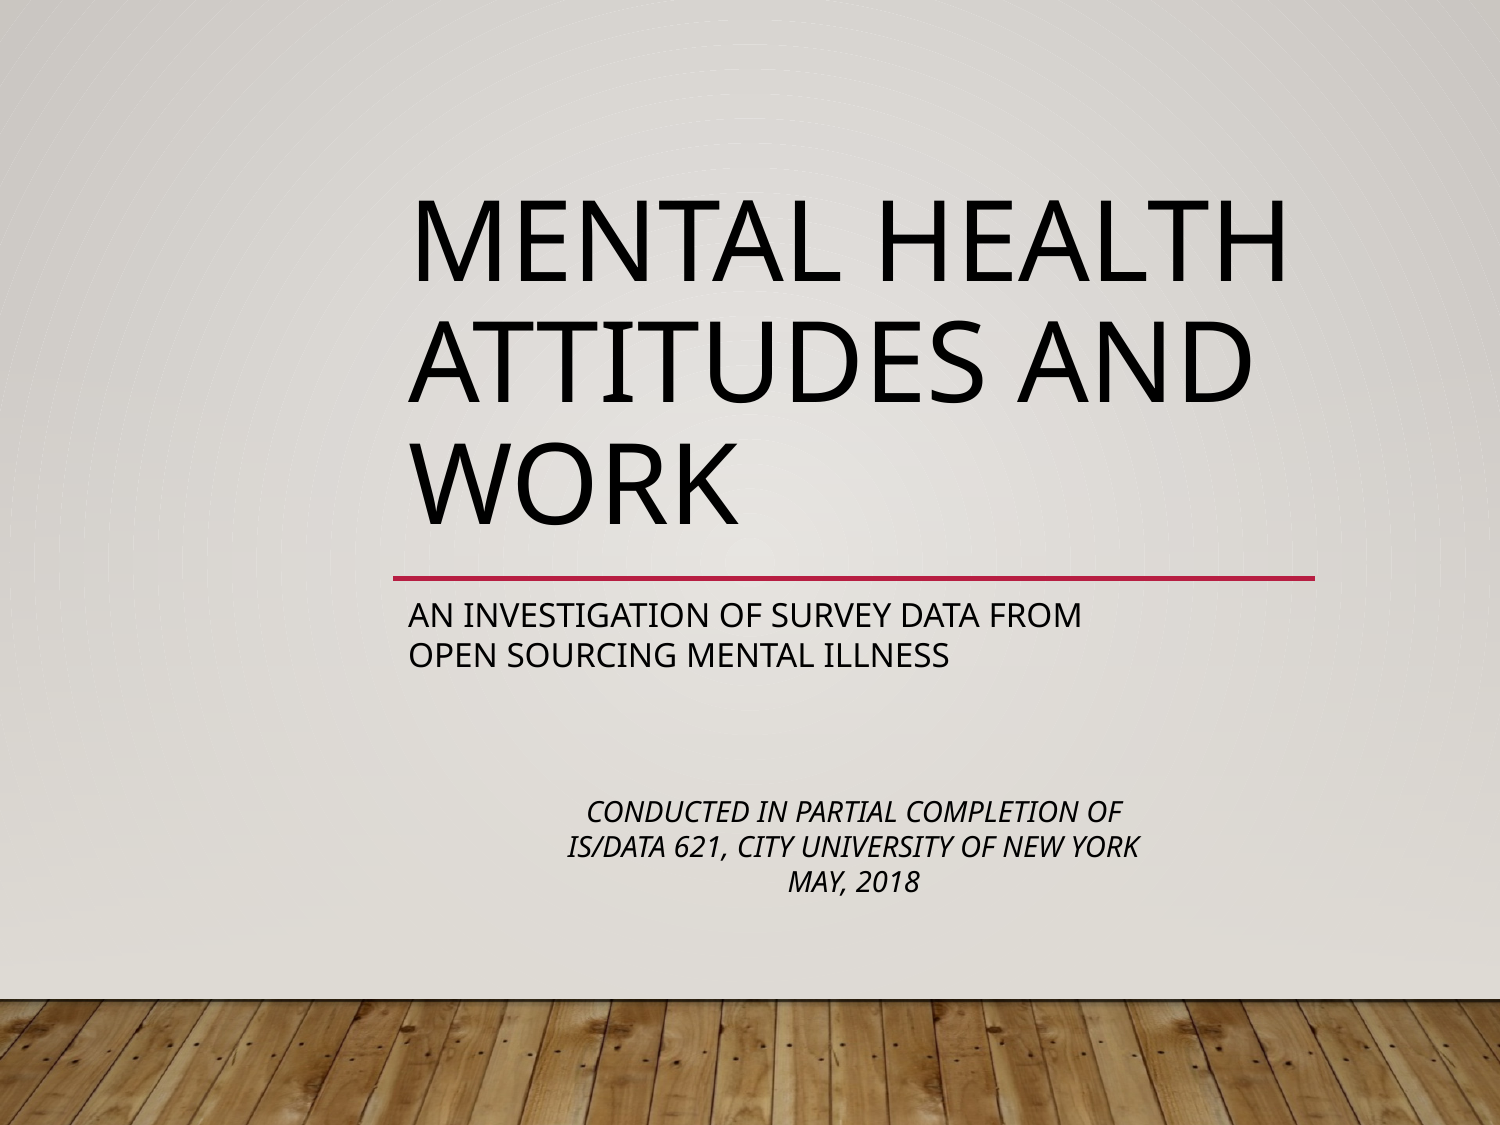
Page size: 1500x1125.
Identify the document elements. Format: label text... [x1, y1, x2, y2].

title Mental Health Attitudes and Work [393, 131, 1315, 549]
picture [0, 999, 1500, 1125]
subtitle An investigation of survey data from Open Sourcing Mental Illness Conducted in partial completion of IS/DATA 621, City University of New York May, 2018 [393, 579, 1315, 936]
